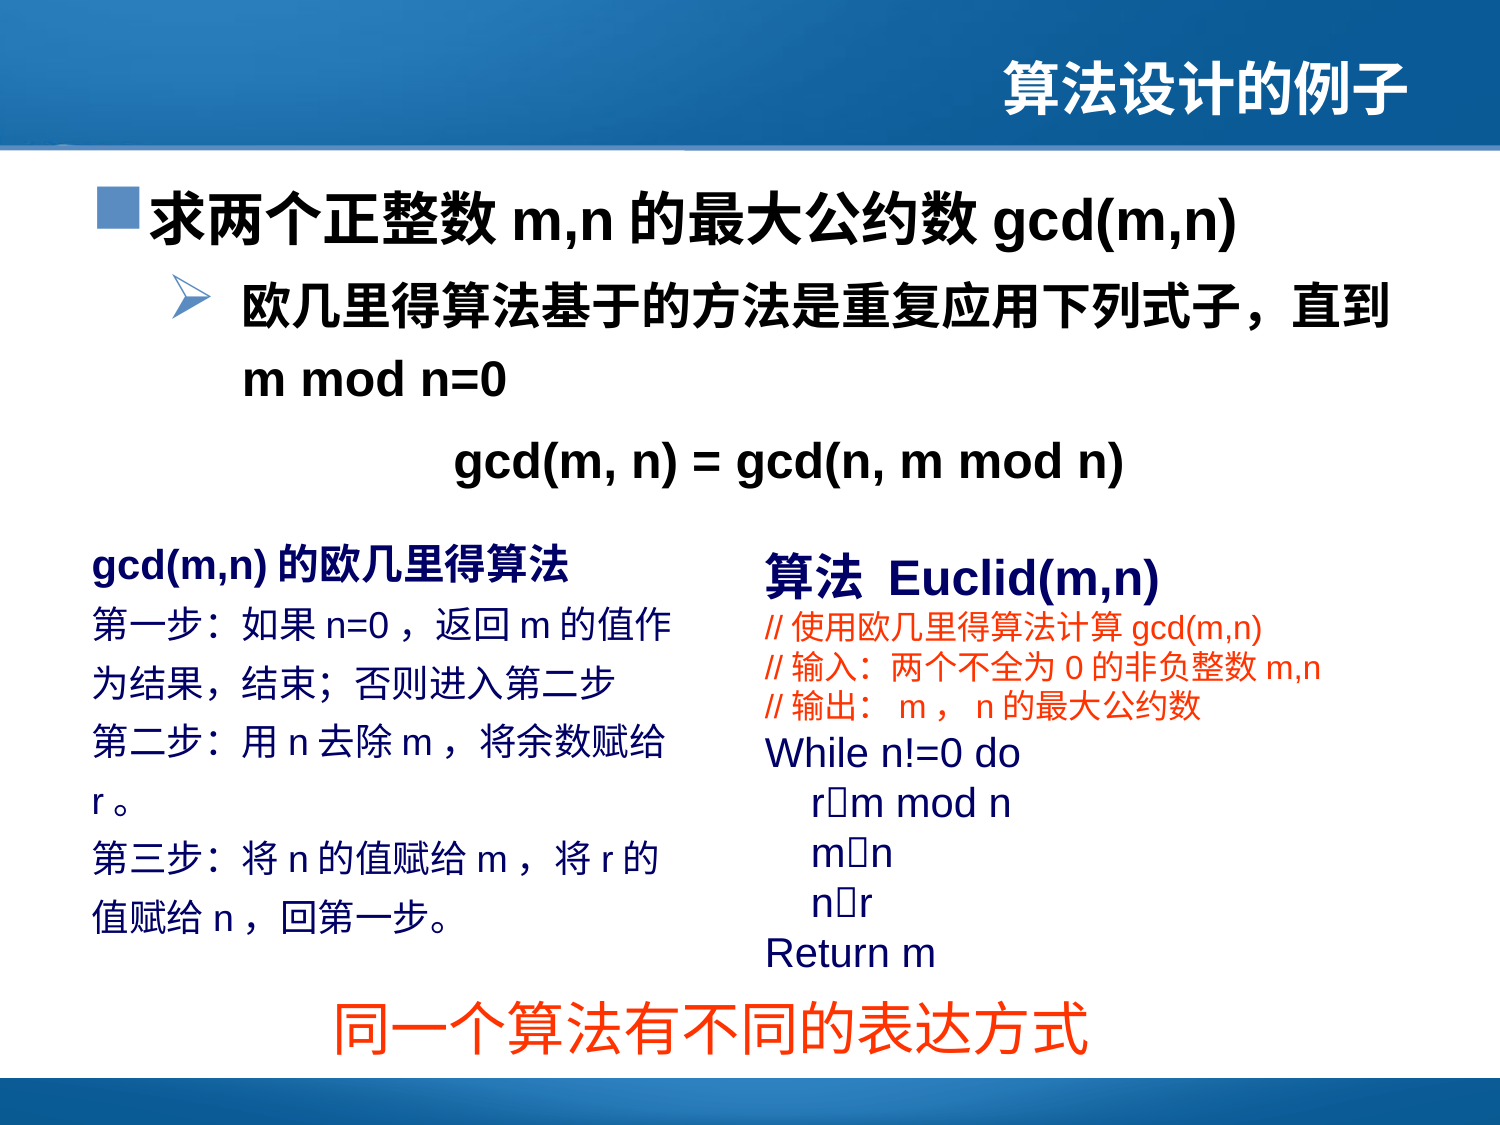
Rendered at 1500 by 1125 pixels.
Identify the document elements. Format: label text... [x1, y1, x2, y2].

title 算法设计的例子 [75, 45, 1425, 233]
text_box 求两个正整数m,n的最大公约数gcd(m,n) 欧几里得算法基于的方法是重复应用下列式子，直到m mod n=0 gcd(m, n) = gcd(n, m mod n) [76, 160, 1427, 493]
picture [0, 1078, 1500, 1125]
text_box gcd(m,n)的欧几里得算法 第一步：如果n=0，返回m的值作为结果，结束；否则进入第二步 第二步：用n去除m，将余数赋给r。 第三步：将n的值赋给m，将r的值赋给n，回第一步。 [76, 547, 703, 914]
text_box 同一个算法有不同的表达方式 [317, 984, 1105, 1070]
picture [0, 0, 1500, 145]
text_box 算法 Euclid(m,n) //使用欧几里得算法计算gcd(m,n) //输入：两个不全为0的非负整数m,n //输出：m，n的最大公约数 While n!=0 do rm mod n mn nr Return m [750, 524, 1424, 998]
